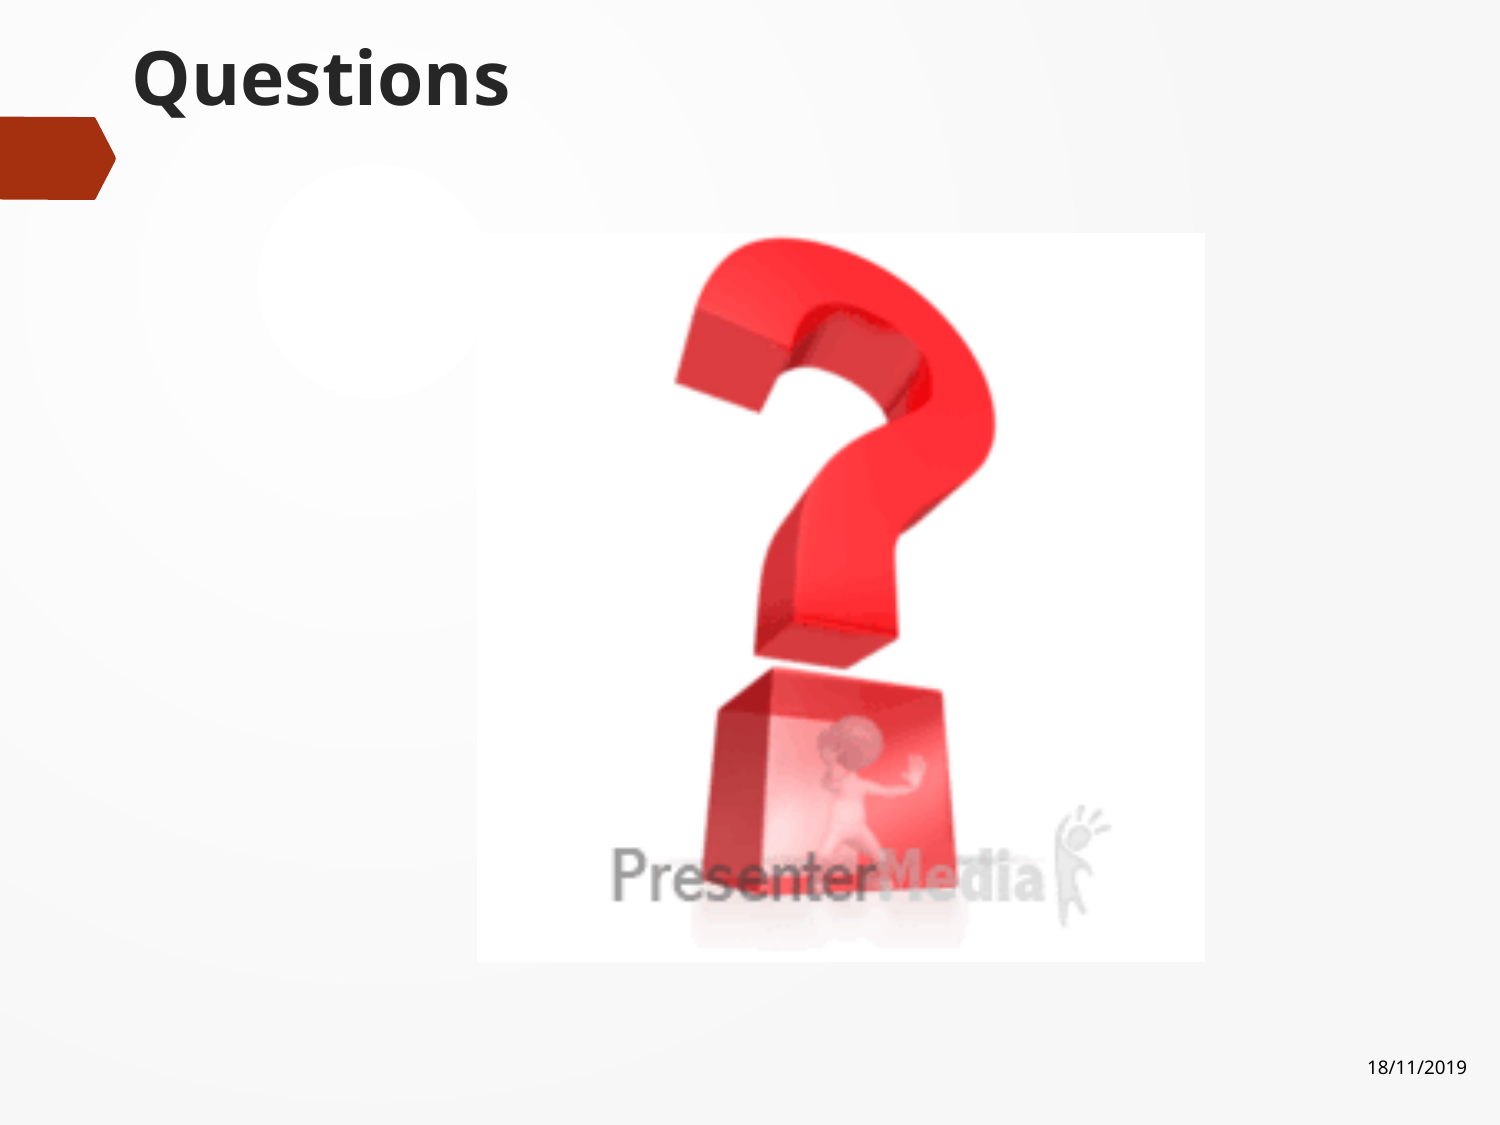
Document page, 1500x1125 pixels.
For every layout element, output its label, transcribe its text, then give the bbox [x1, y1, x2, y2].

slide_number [1260, 1037, 1483, 1098]
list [477, 233, 1206, 962]
title Questions [116, 23, 1483, 158]
